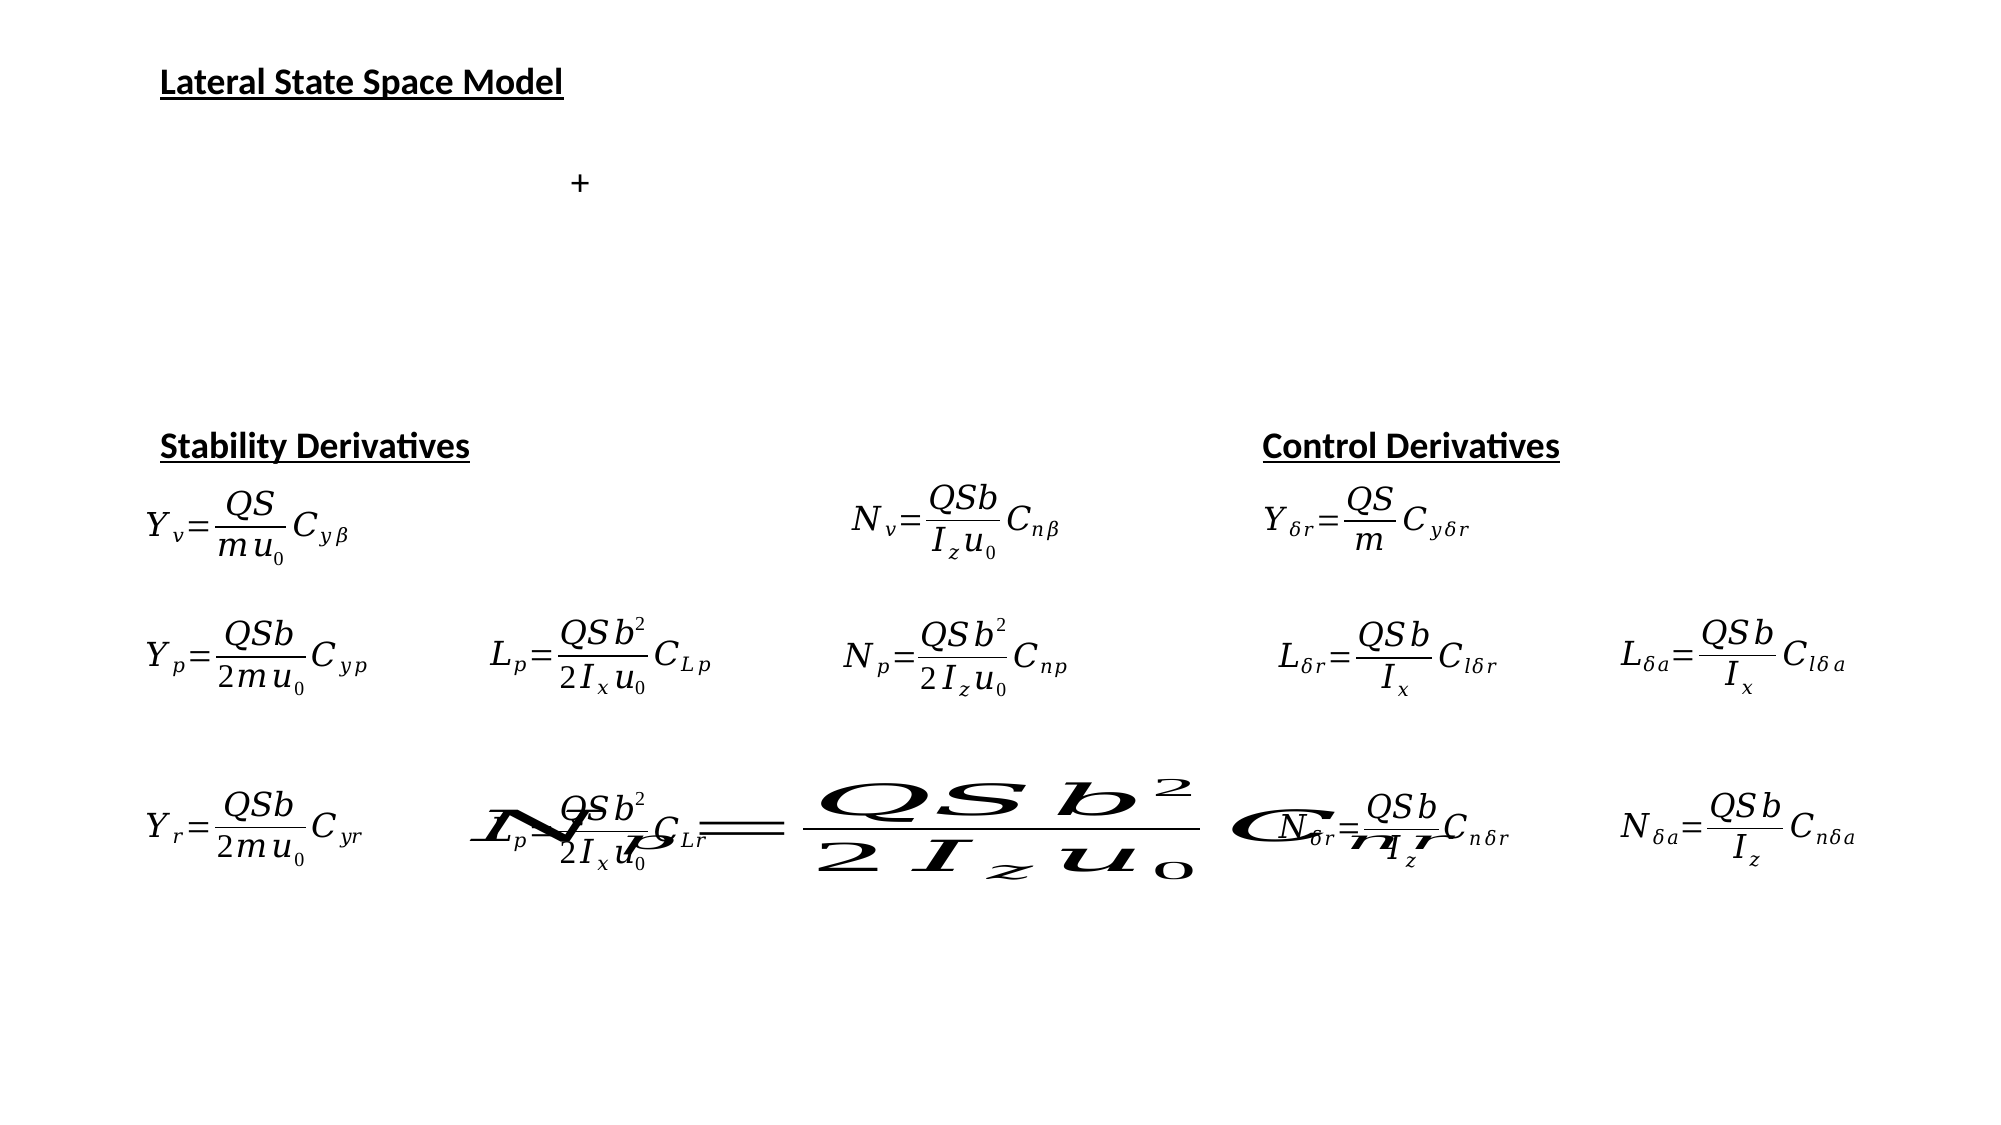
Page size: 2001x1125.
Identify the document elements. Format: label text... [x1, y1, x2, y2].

text_box Lateral State Space Model [145, 49, 1146, 110]
text_box Stability Derivatives [145, 413, 1146, 474]
text_box Control Derivatives [1247, 413, 1630, 474]
